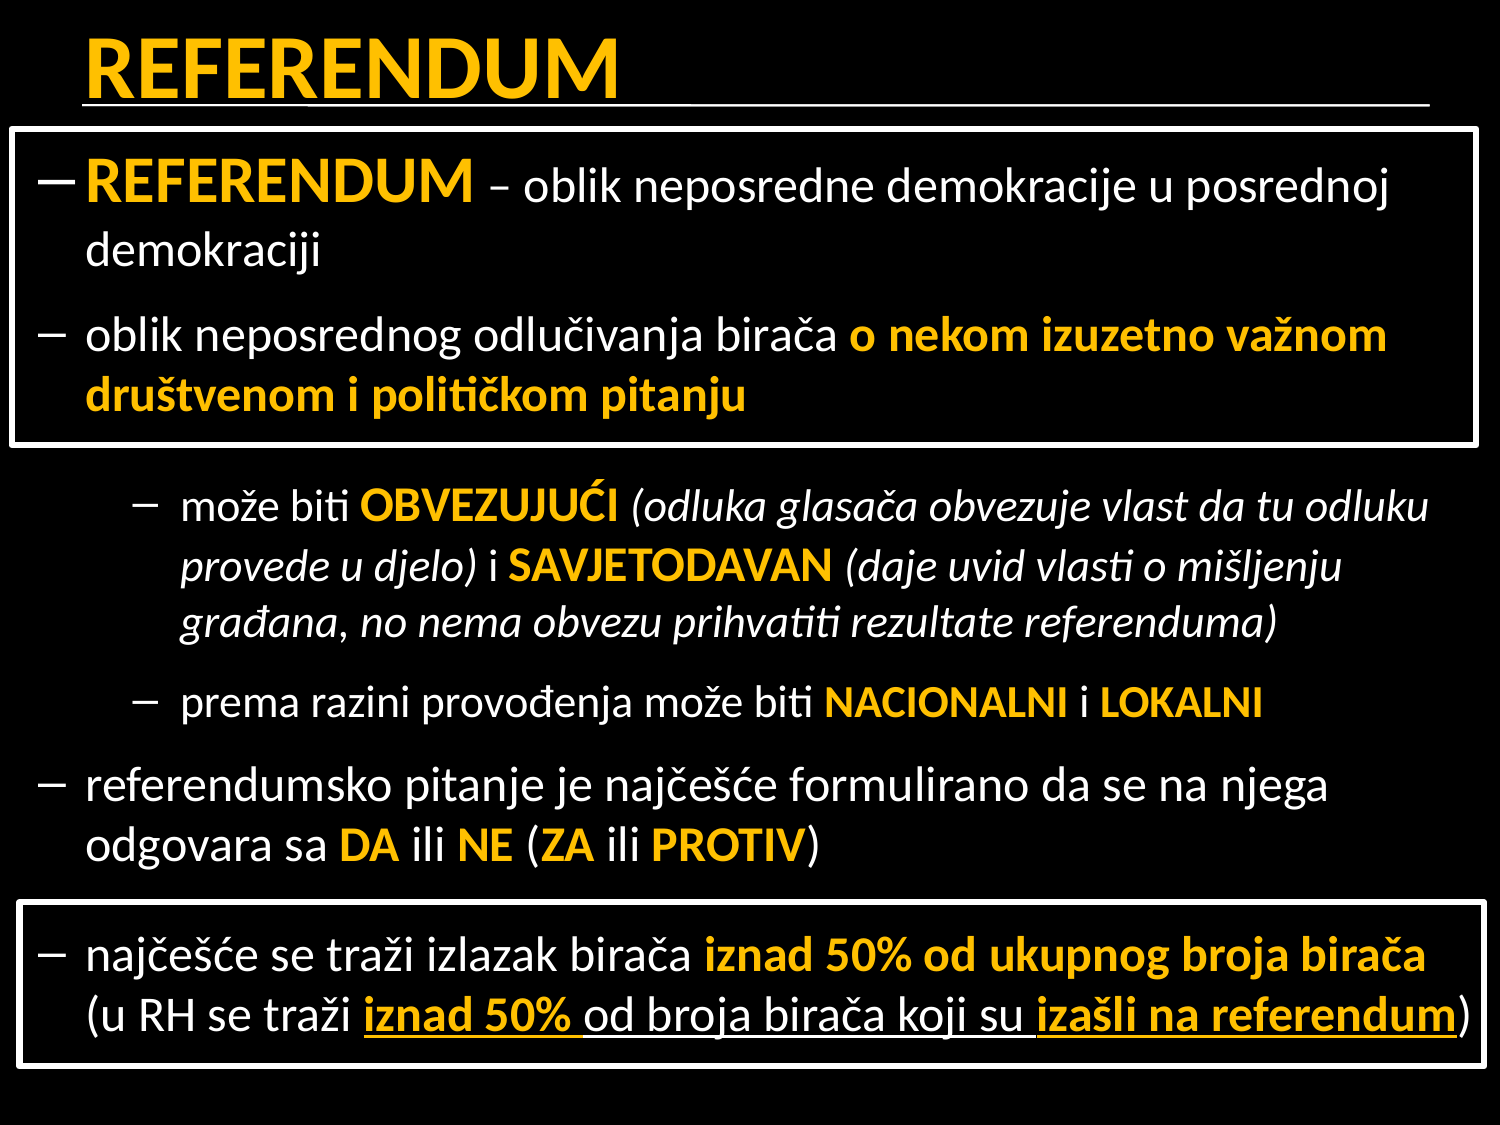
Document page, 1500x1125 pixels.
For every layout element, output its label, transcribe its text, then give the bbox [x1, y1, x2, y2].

title REFERENDUM [70, 0, 1500, 94]
text_box [11, 128, 1477, 446]
text_box [19, 902, 1484, 1067]
text_box REFERENDUM – oblik neposredne demokracije u posrednoj demokraciji oblik neposrednog odlučivanja birača o nekom izuzetno važnom društvenom i političkom pitanju može biti OBVEZUJUĆI (odluka glasača obvezuje vlast da tu odluku provede u djelo) i SAVJETODAVAN (daje uvid vlasti o mišljenju građana, no nema obvezu prihvatiti rezultate referenduma) prema razini provođenja može biti NACIONALNI i LOKALNI referendumsko pitanje je najčešće formulirano da se na njega odgovara sa DA ili NE (ZA ili PROTIV) najčešće se traži izlazak birača iznad 50% od ukupnog broja birača (u RH se traži iznad 50% od broja birača koji su izašli na referendum) [23, 128, 1489, 1090]
